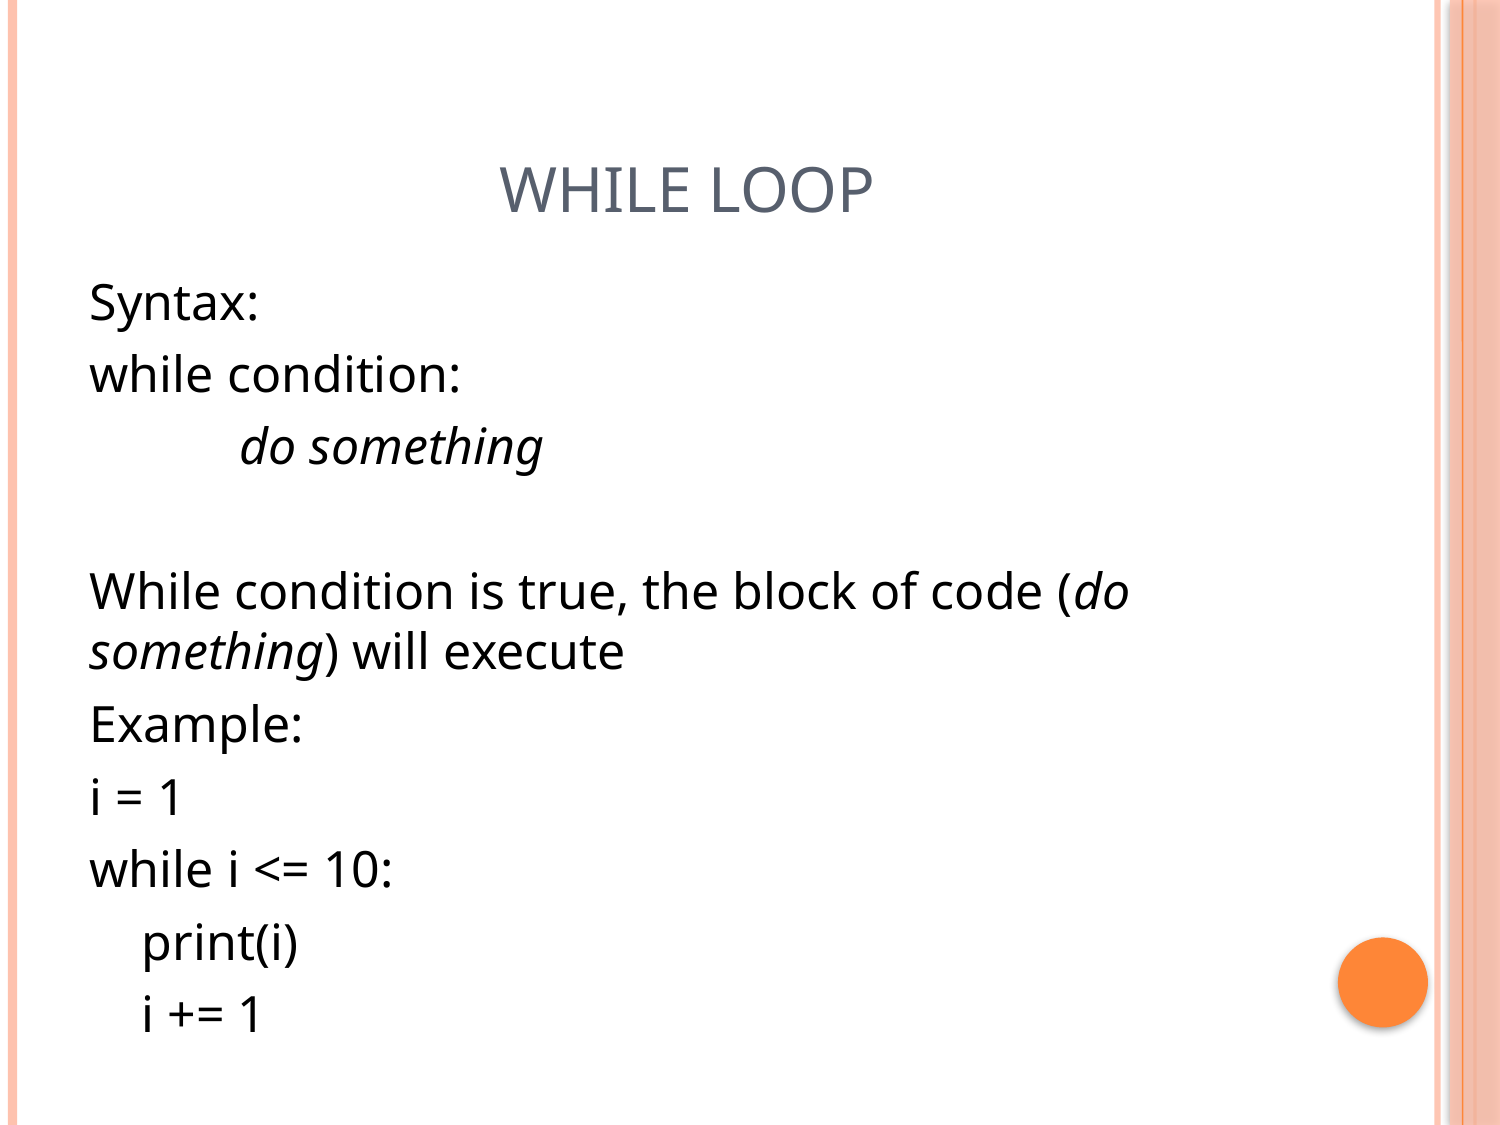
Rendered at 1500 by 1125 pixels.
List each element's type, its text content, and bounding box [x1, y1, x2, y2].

list Syntax: while condition: do something While condition is true, the block of code (do something) will execute Example: i = 1 while i <= 10: print(i) i += 1 [75, 262, 1300, 1062]
title While loop [75, 45, 1300, 233]
